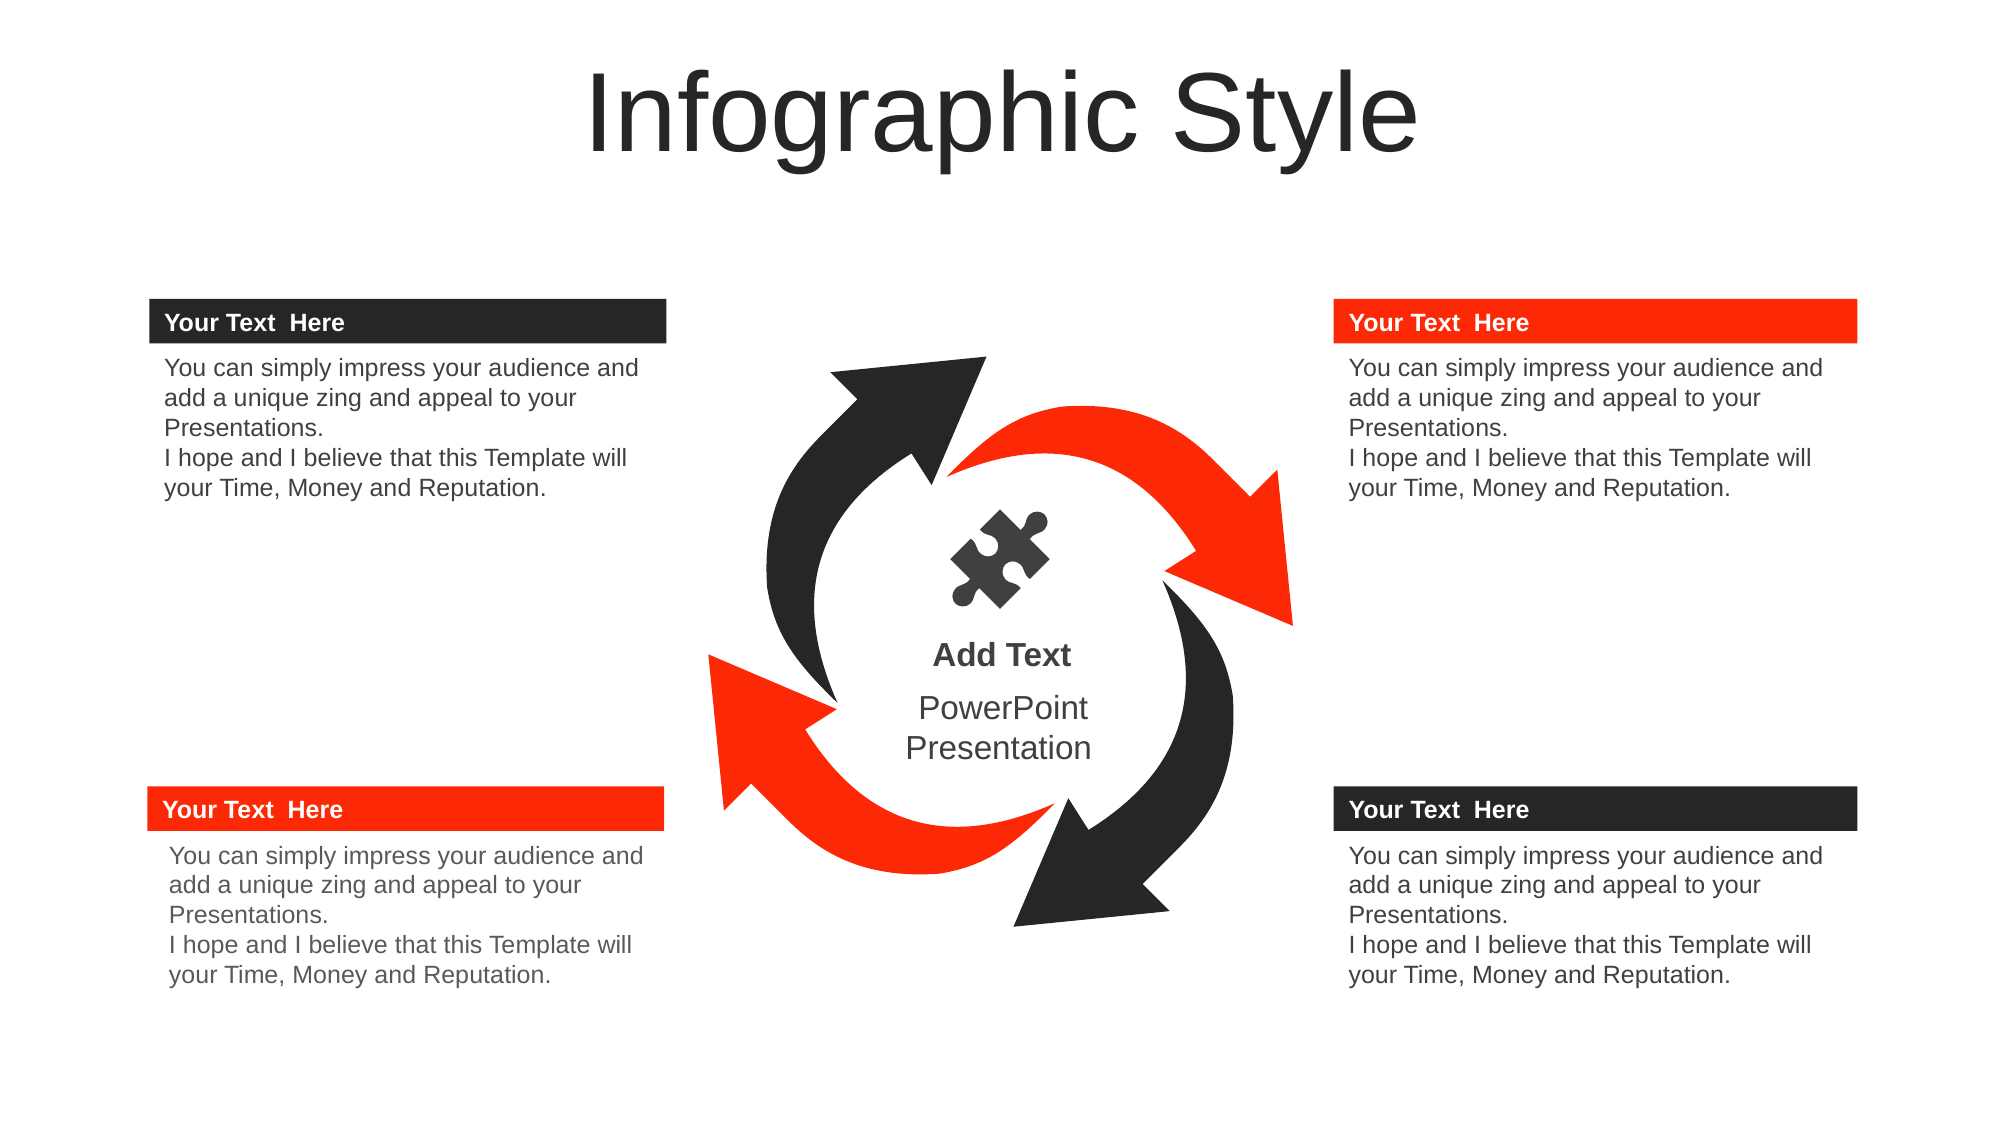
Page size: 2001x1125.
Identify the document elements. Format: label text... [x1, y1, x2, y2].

list Infographic Style [53, 55, 1952, 175]
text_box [701, 340, 1299, 940]
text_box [880, 625, 1125, 776]
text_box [149, 298, 667, 511]
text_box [1333, 298, 1858, 511]
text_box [147, 786, 672, 999]
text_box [1333, 786, 1858, 999]
